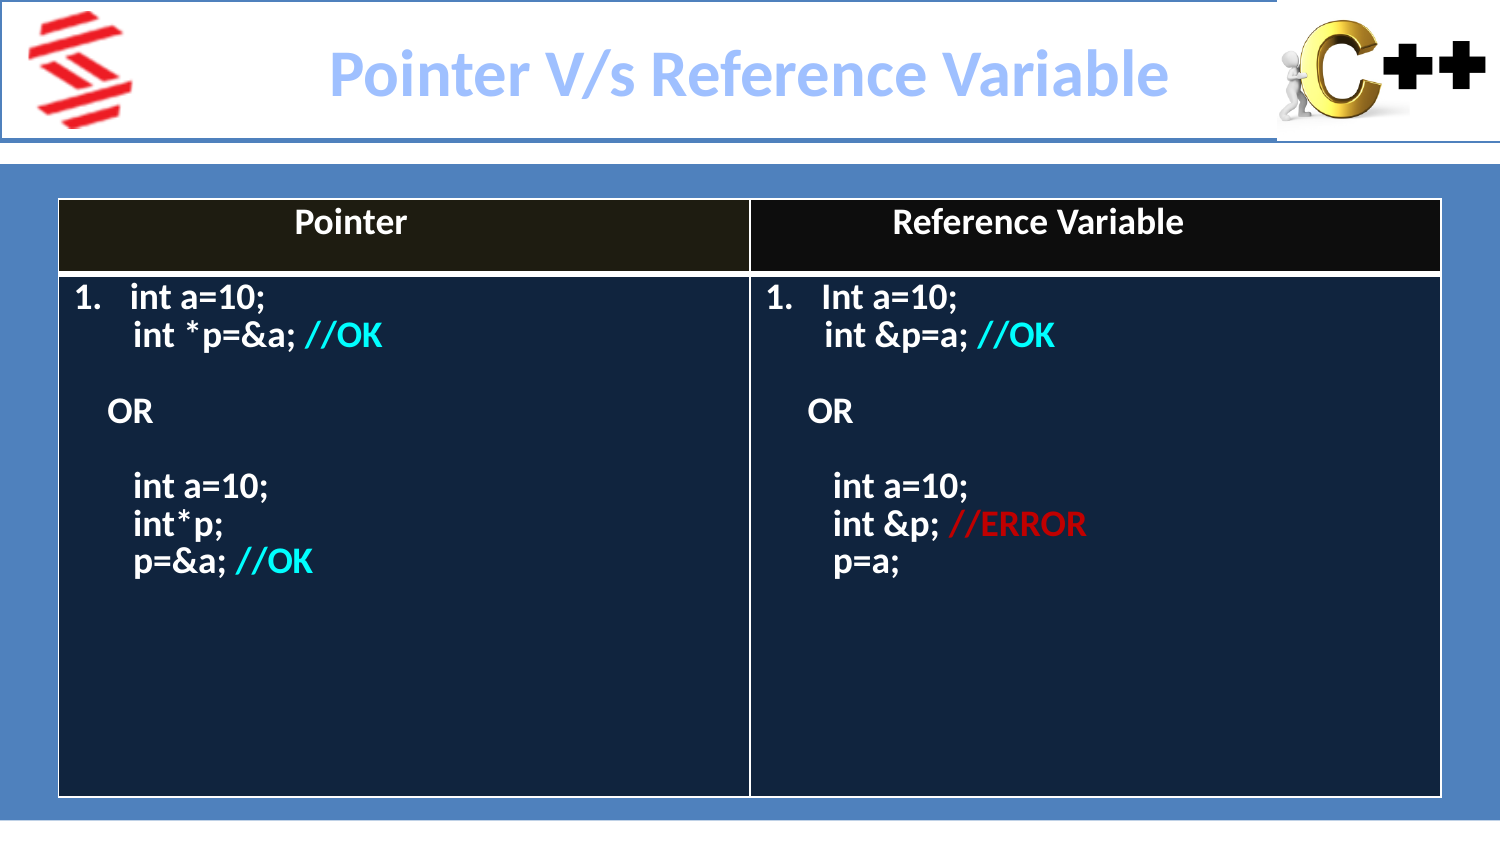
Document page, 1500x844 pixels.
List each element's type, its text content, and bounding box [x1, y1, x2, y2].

table_header Reference Variable [751, 200, 1440, 271]
picture [23, 11, 141, 130]
list [0, 164, 1500, 844]
table_cell Int a=10; int &p=a; //OK OR int a=10; int &p; //ERROR p=a; [751, 277, 1440, 796]
table_header Pointer [59, 200, 749, 271]
title Pointer V/s Reference Variable [0, 0, 1274, 143]
picture [1277, 0, 1500, 141]
table_cell int a=10; int *p=&a; //OK OR int a=10; int*p; p=&a; //OK [59, 277, 749, 796]
